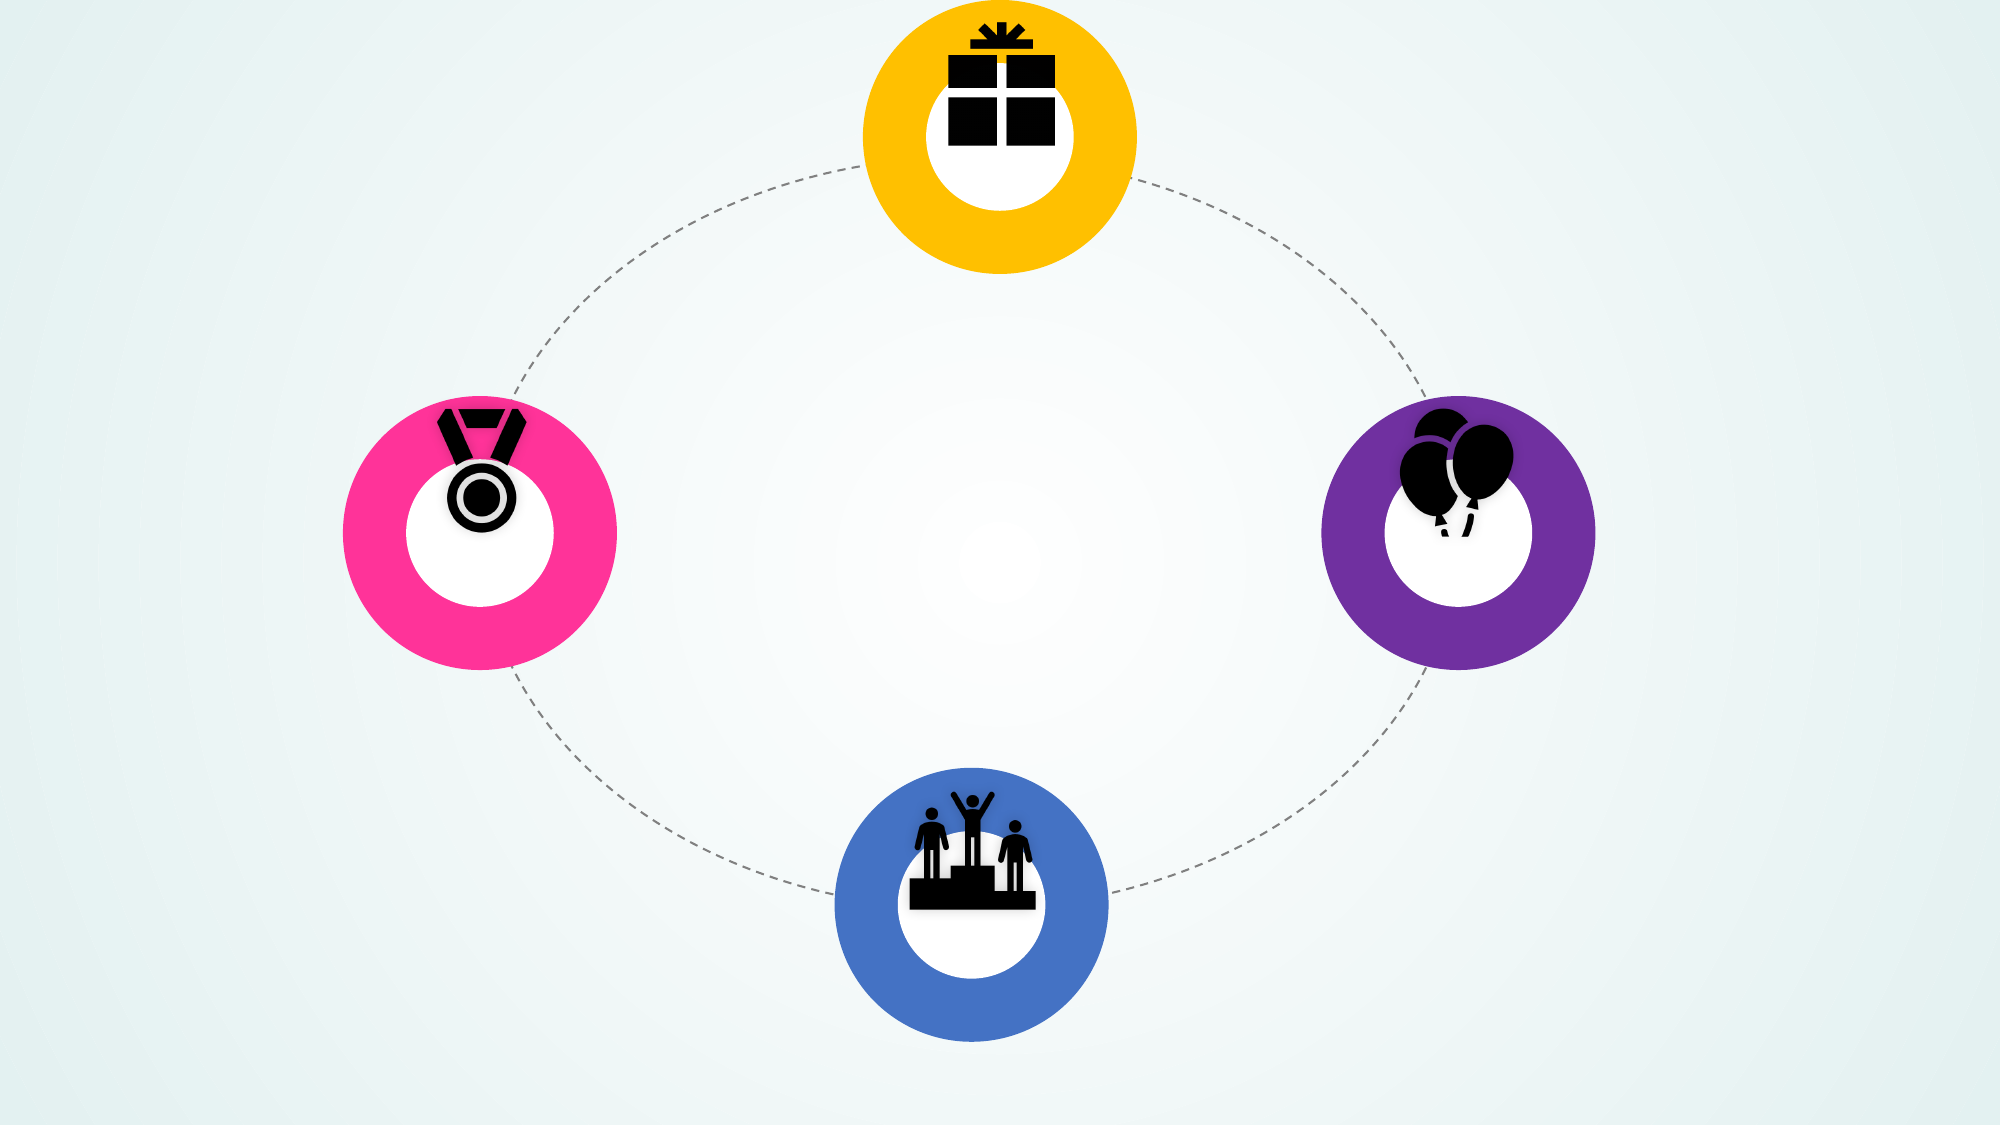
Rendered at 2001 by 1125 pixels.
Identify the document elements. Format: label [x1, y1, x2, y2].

text_box [342, 395, 617, 671]
text_box [862, 0, 1137, 274]
text_box [1321, 395, 1596, 671]
text_box [514, 165, 1426, 896]
text_box [834, 767, 1109, 1042]
